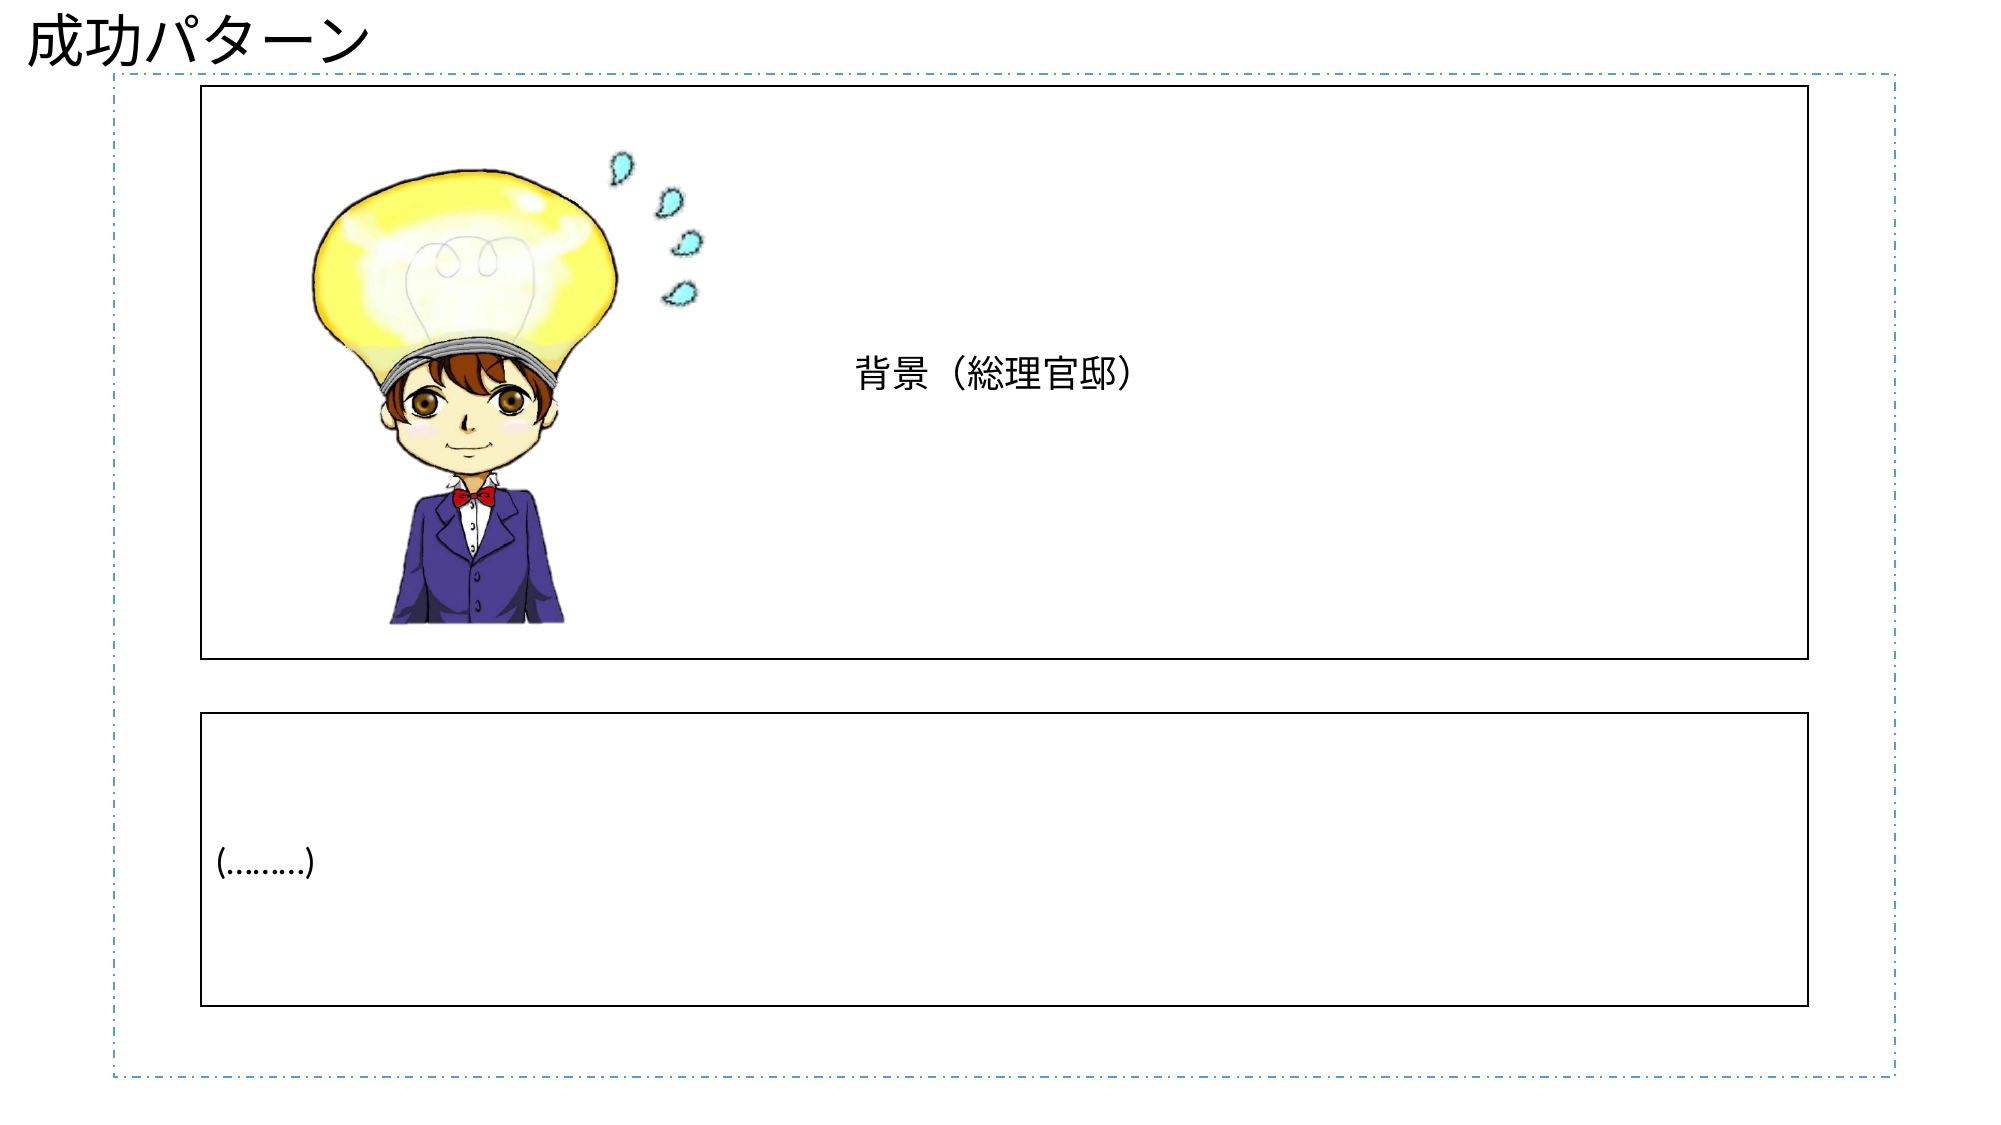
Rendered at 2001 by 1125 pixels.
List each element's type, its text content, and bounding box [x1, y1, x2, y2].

text_box 背景（総理官邸） [836, 85, 1809, 660]
text_box 成功パターン [11, 4, 1737, 223]
picture [172, 82, 836, 800]
text_box [113, 73, 1896, 1078]
text_box (………) [200, 712, 1809, 1007]
